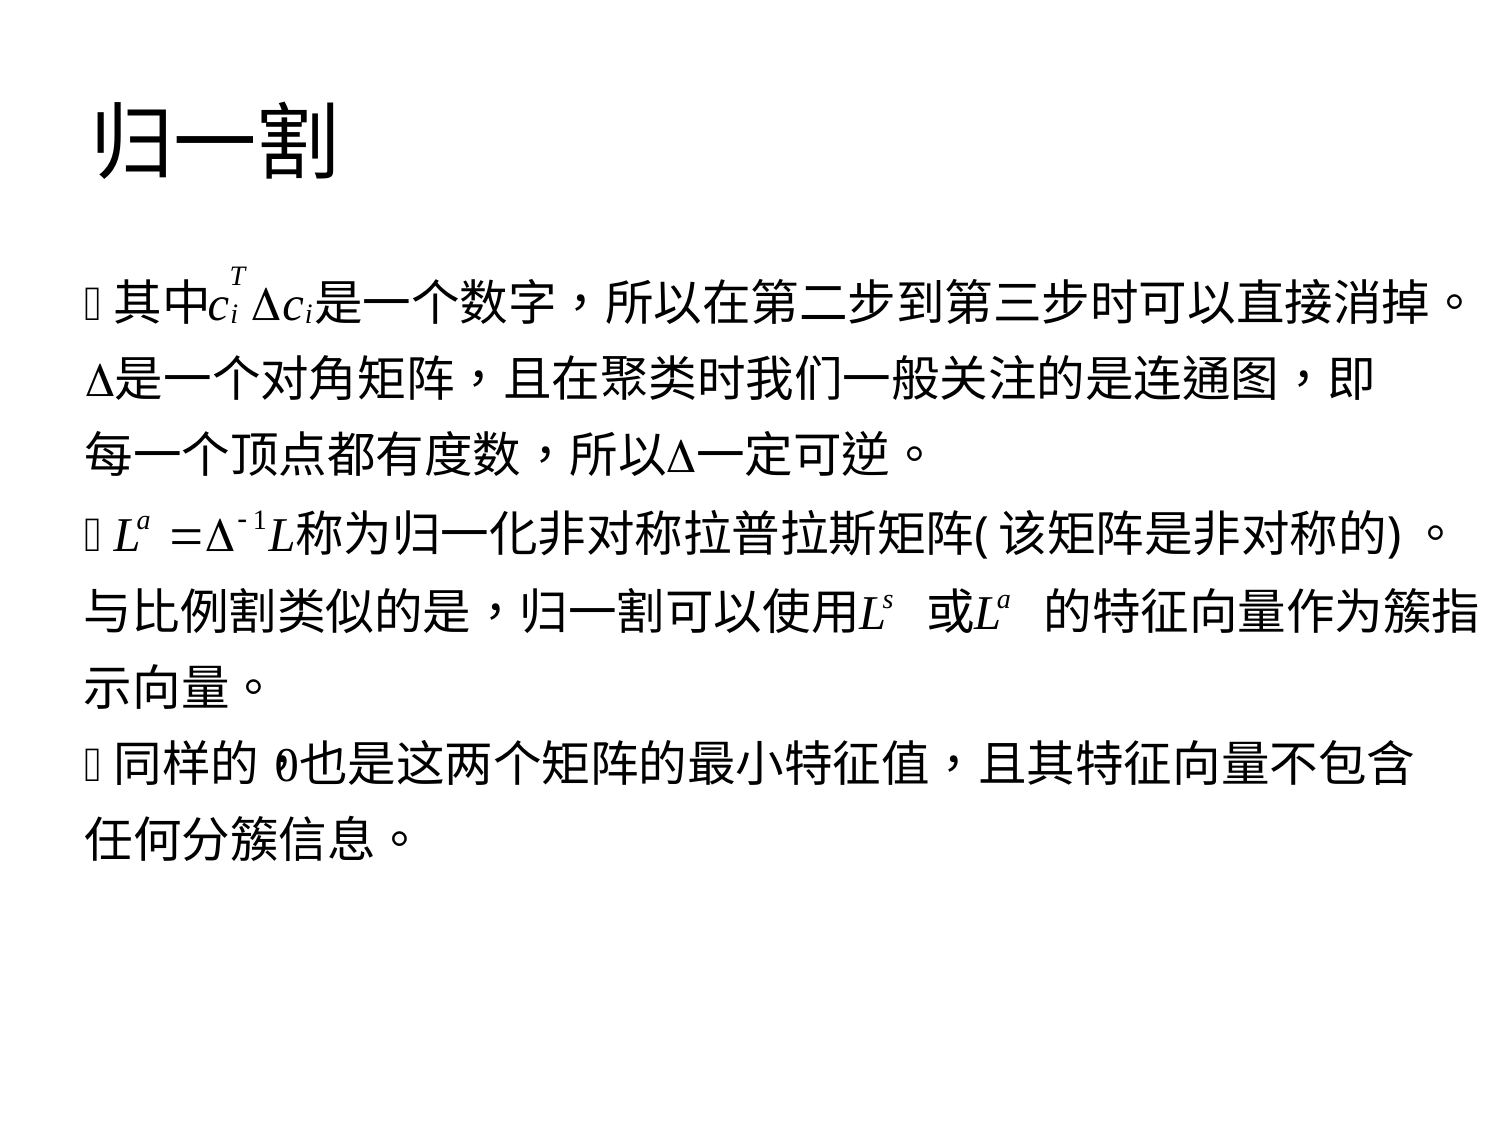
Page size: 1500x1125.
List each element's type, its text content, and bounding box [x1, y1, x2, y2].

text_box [77, 255, 1489, 872]
title 归一割 [75, 45, 1425, 233]
